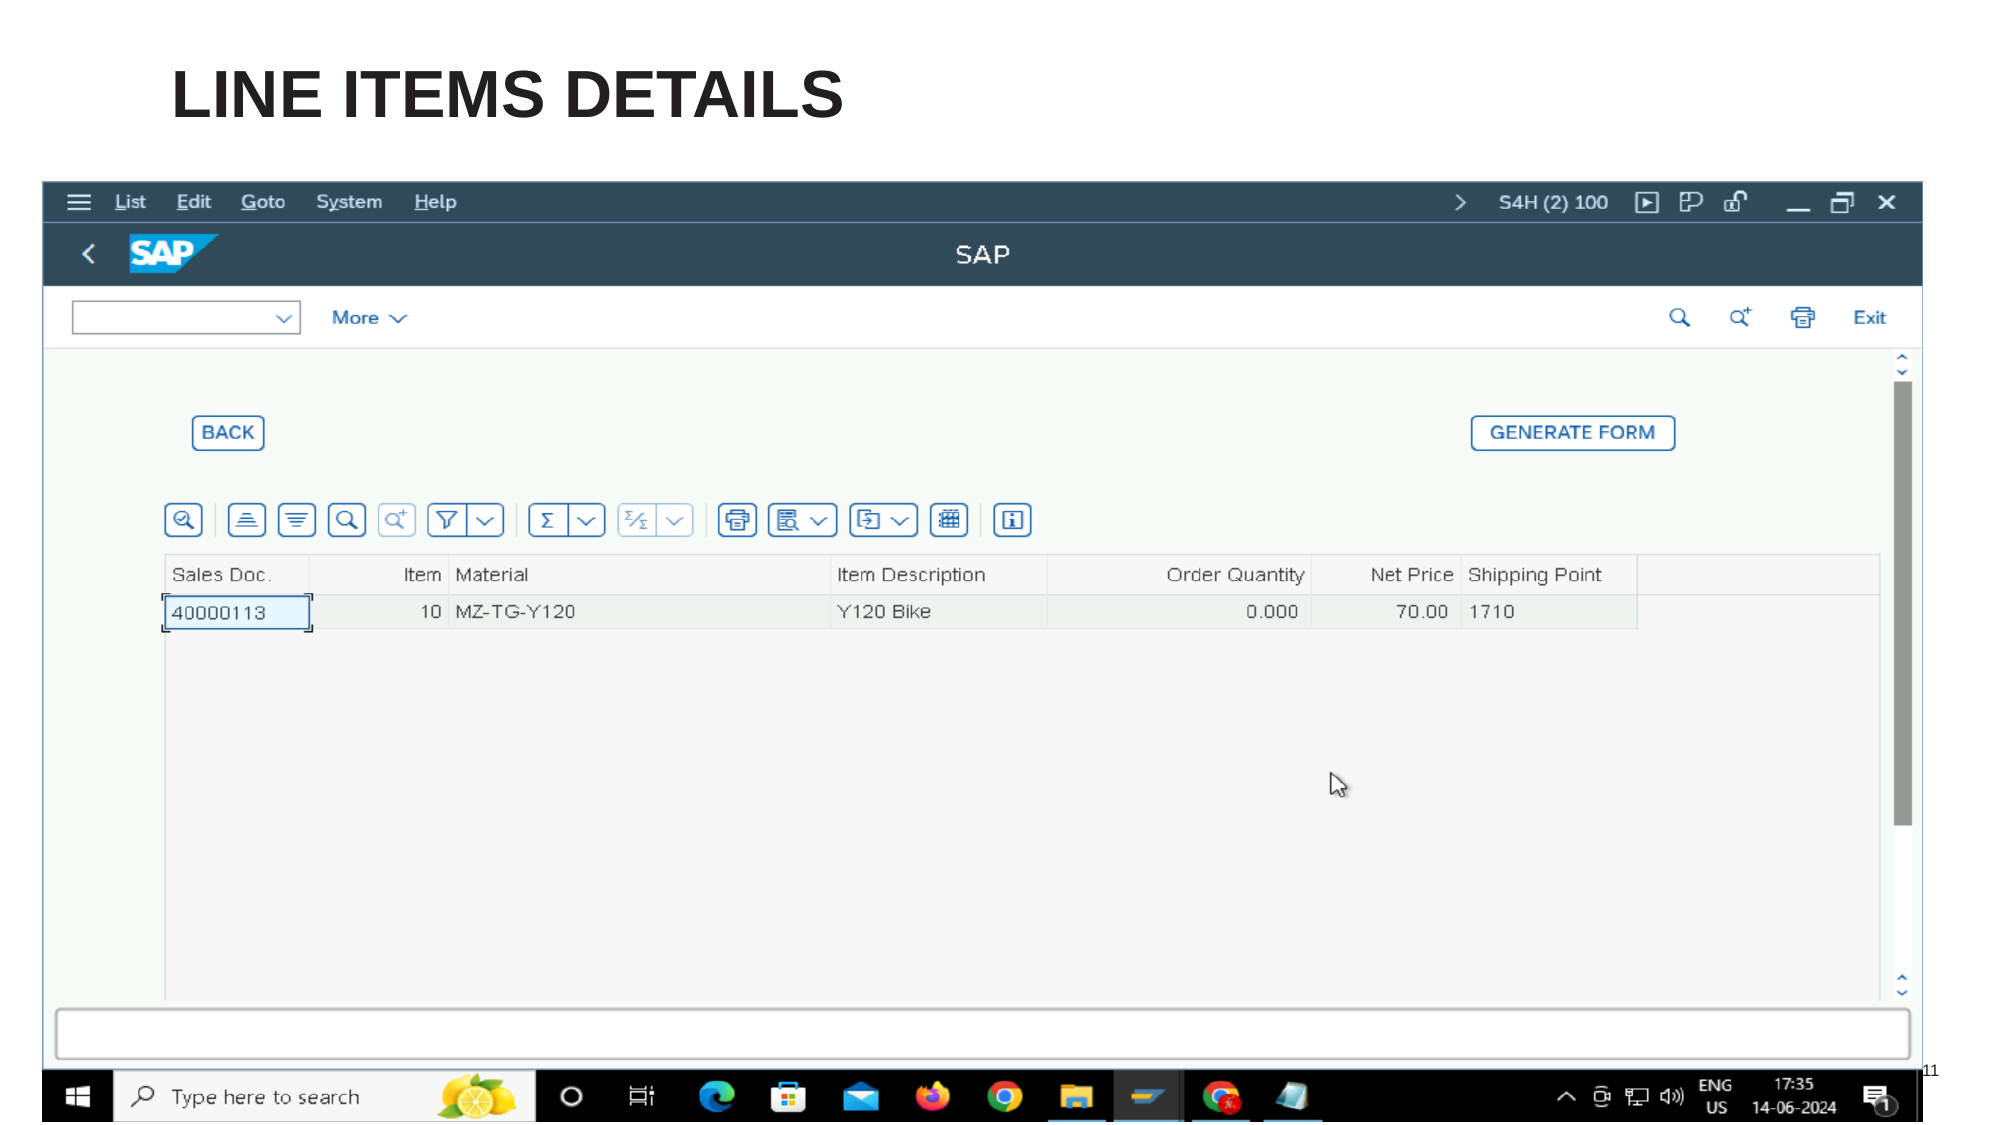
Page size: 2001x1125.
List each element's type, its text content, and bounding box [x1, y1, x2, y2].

slide_number 11 [1924, 1050, 1940, 1081]
picture [41, 181, 1924, 1123]
title LINE ITEMS DETAILS [171, 60, 1242, 181]
